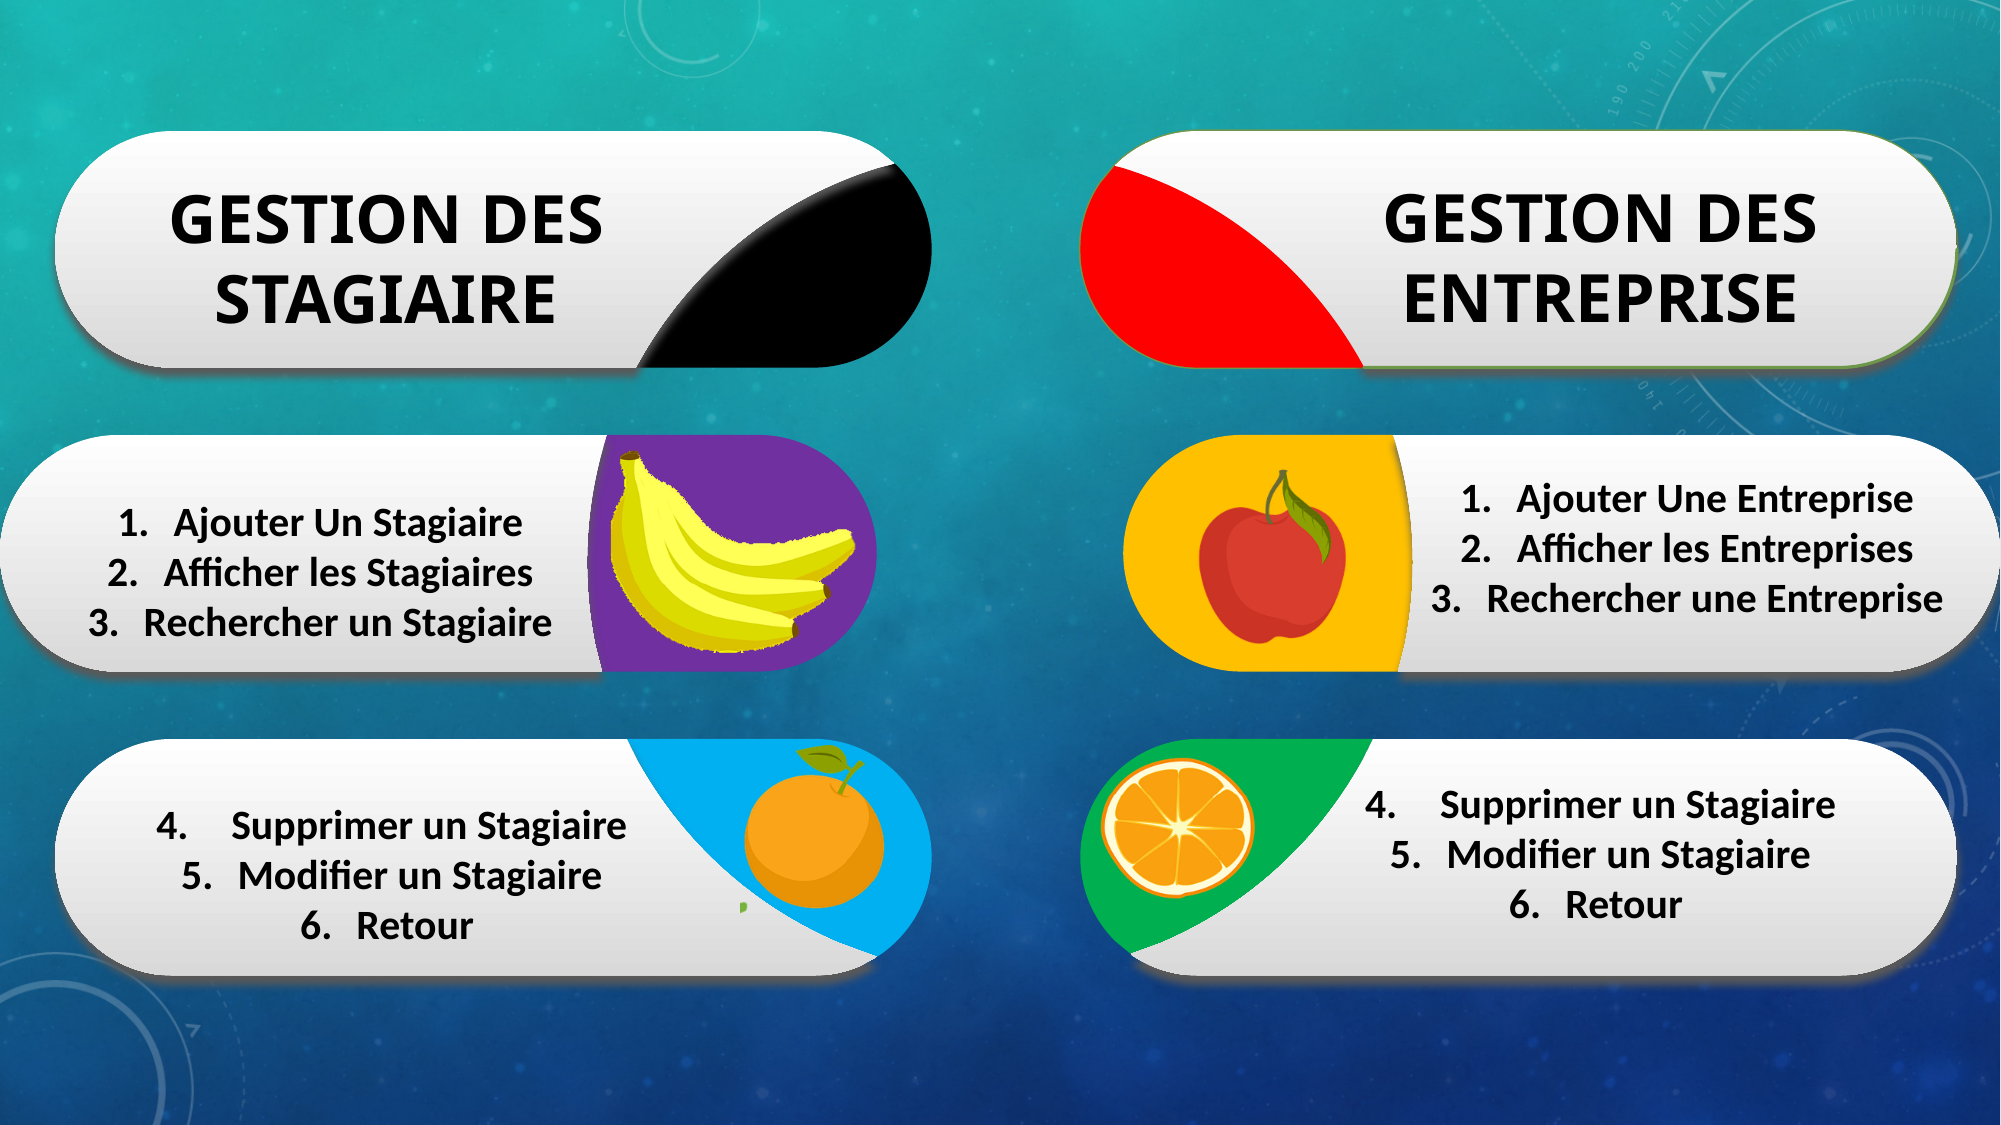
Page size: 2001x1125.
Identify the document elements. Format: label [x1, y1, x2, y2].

text_box [1122, 434, 2000, 672]
picture [0, 0, 2001, 1125]
text_box [1079, 738, 1958, 976]
text_box [0, 434, 877, 672]
text_box [54, 738, 932, 976]
text_box [1080, 130, 1975, 368]
text_box [15, 130, 932, 368]
